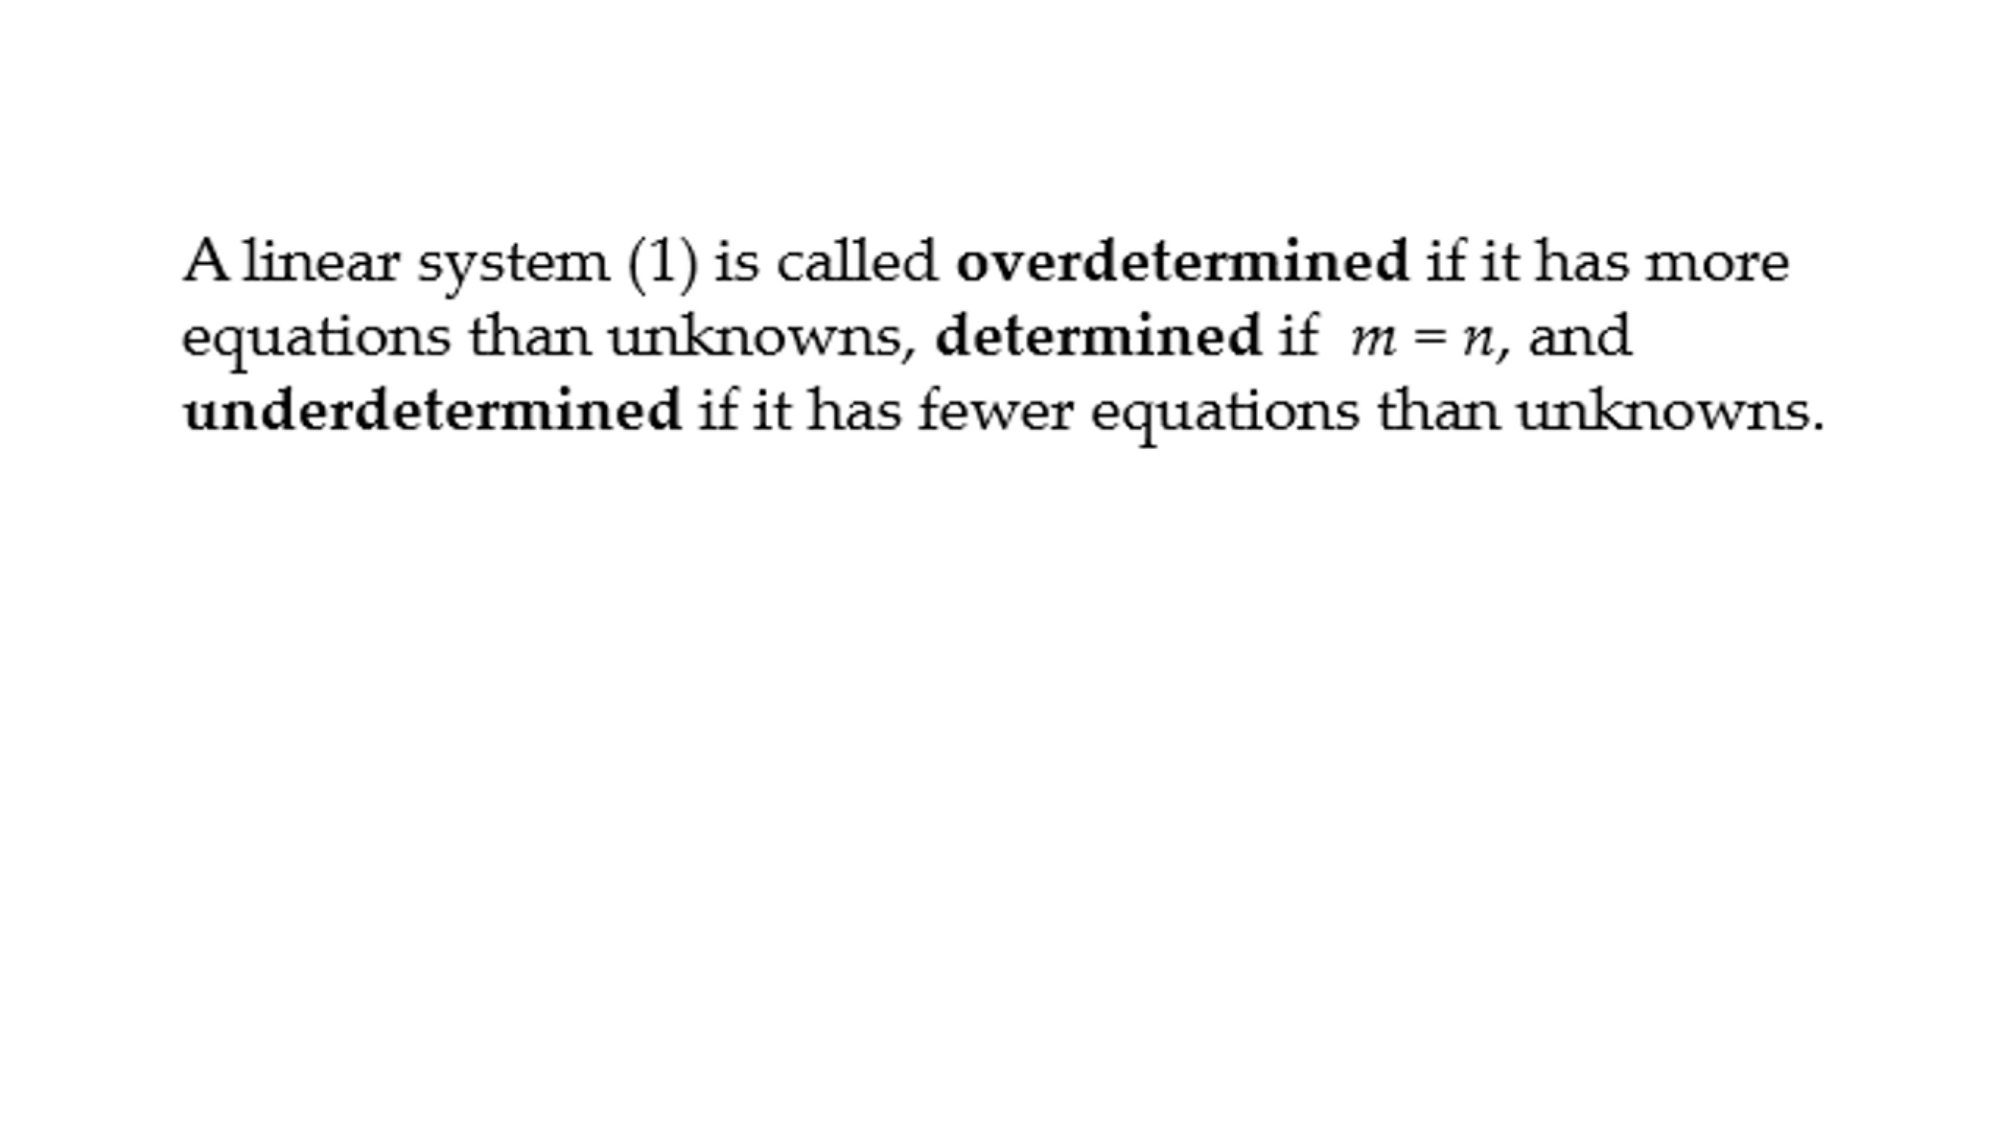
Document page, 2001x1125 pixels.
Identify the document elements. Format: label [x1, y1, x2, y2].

list [137, 181, 1863, 474]
